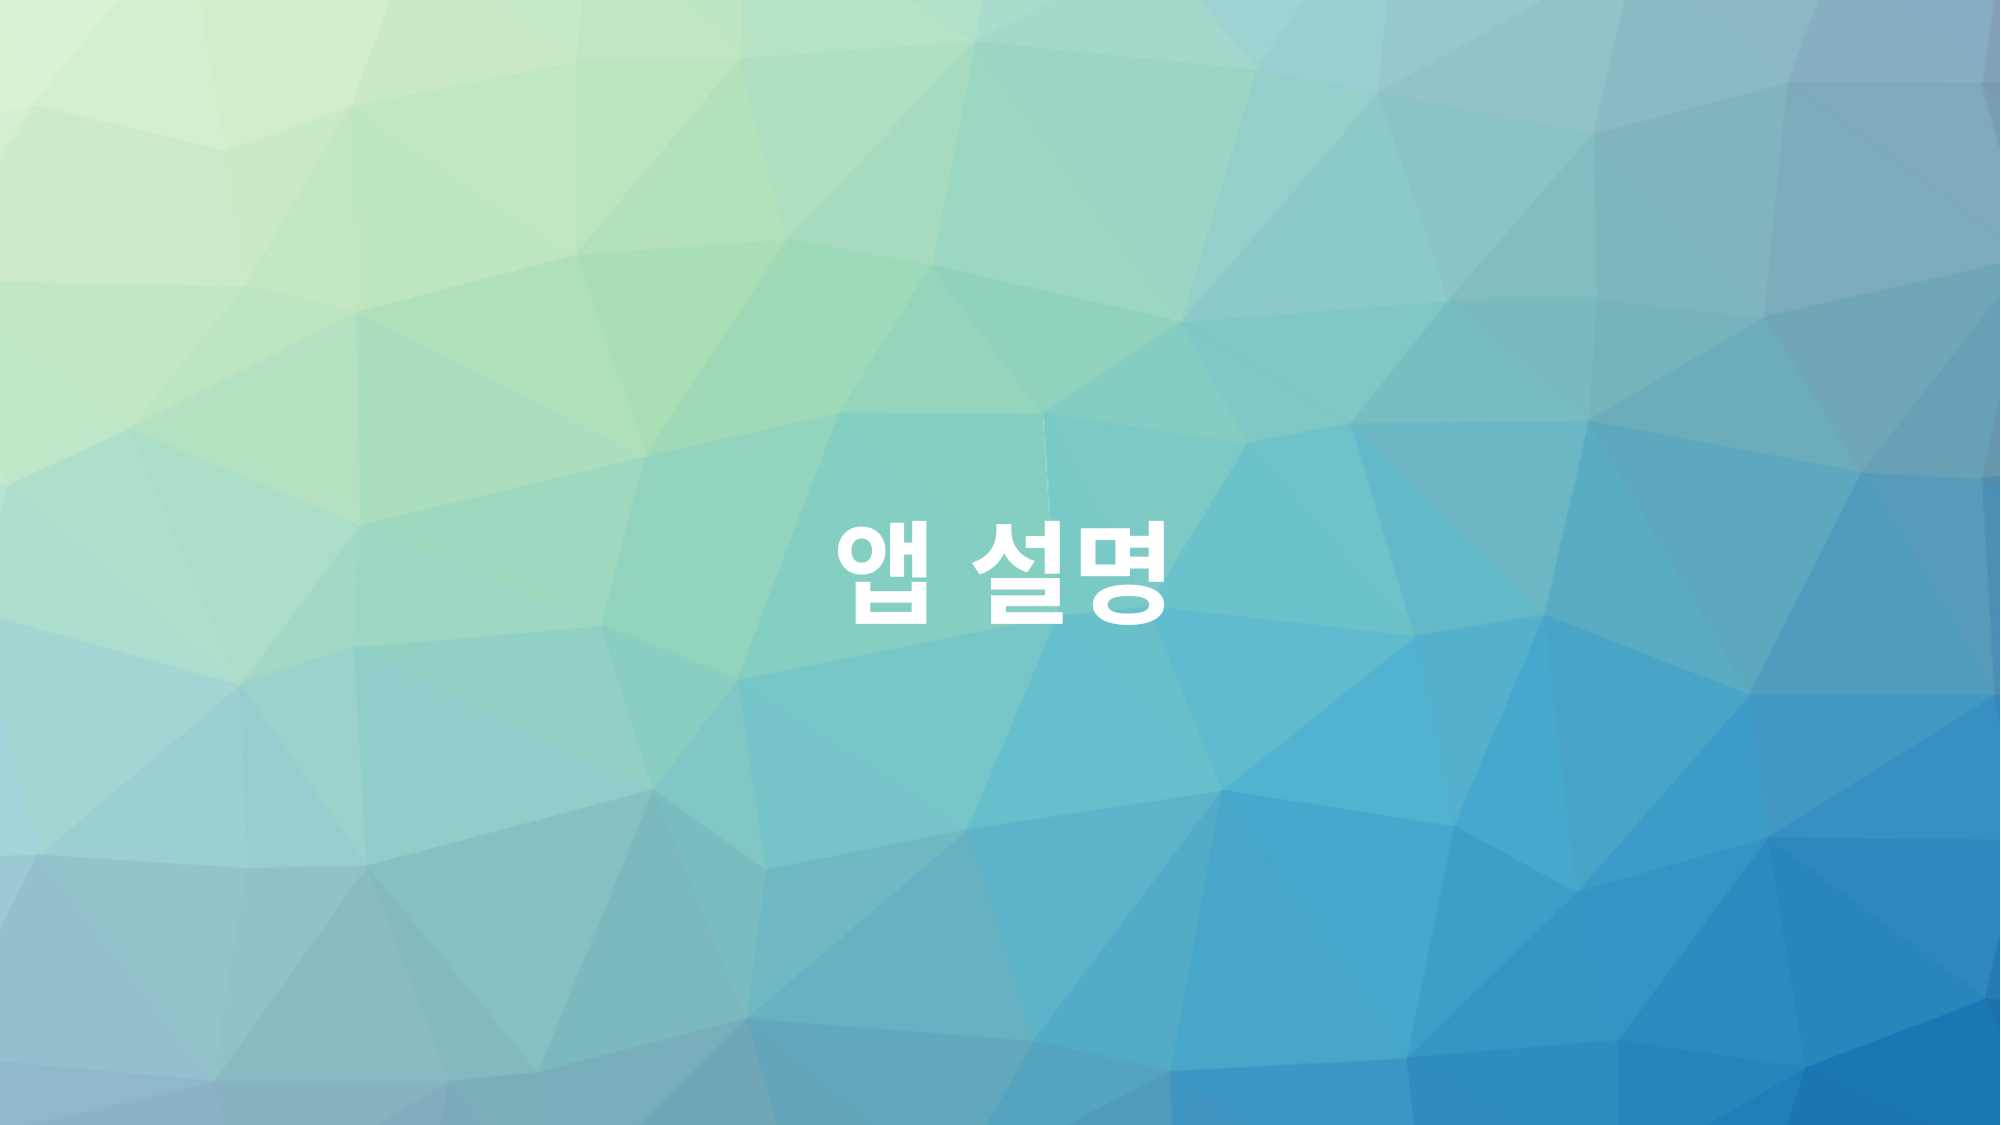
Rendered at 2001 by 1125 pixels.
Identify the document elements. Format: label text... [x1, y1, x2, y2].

text_box 앱 설명 [818, 495, 1191, 645]
picture [0, 0, 2000, 1125]
